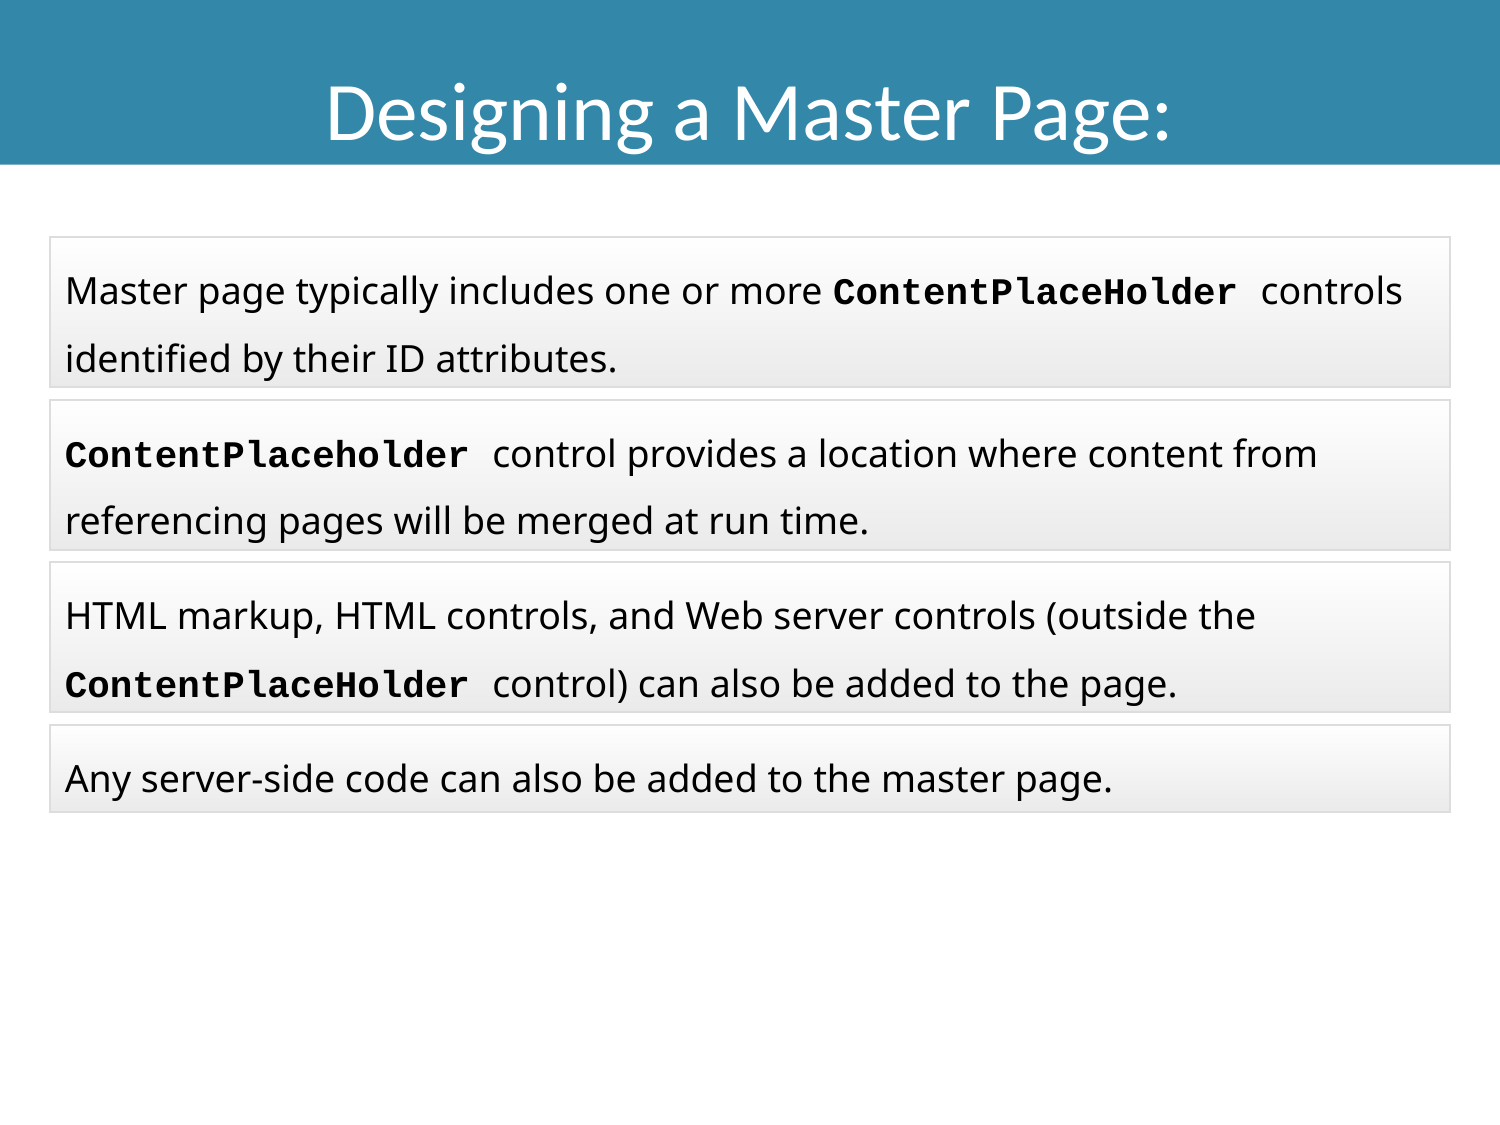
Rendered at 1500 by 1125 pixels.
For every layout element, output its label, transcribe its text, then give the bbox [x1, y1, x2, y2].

text_box HTML markup, HTML controls, and Web server controls (outside the ContentPlaceHolder control) can also be added to the page. [49, 562, 1450, 713]
text_box Master page typically includes one or more ContentPlaceHolder controls identified by their ID attributes. [49, 237, 1450, 388]
text_box Designing a Master Page: [0, 0, 1500, 165]
text_box ContentPlaceholder control provides a location where content from referencing pages will be merged at run time. [49, 399, 1450, 550]
text_box Any server-side code can also be added to the master page. [49, 724, 1450, 813]
